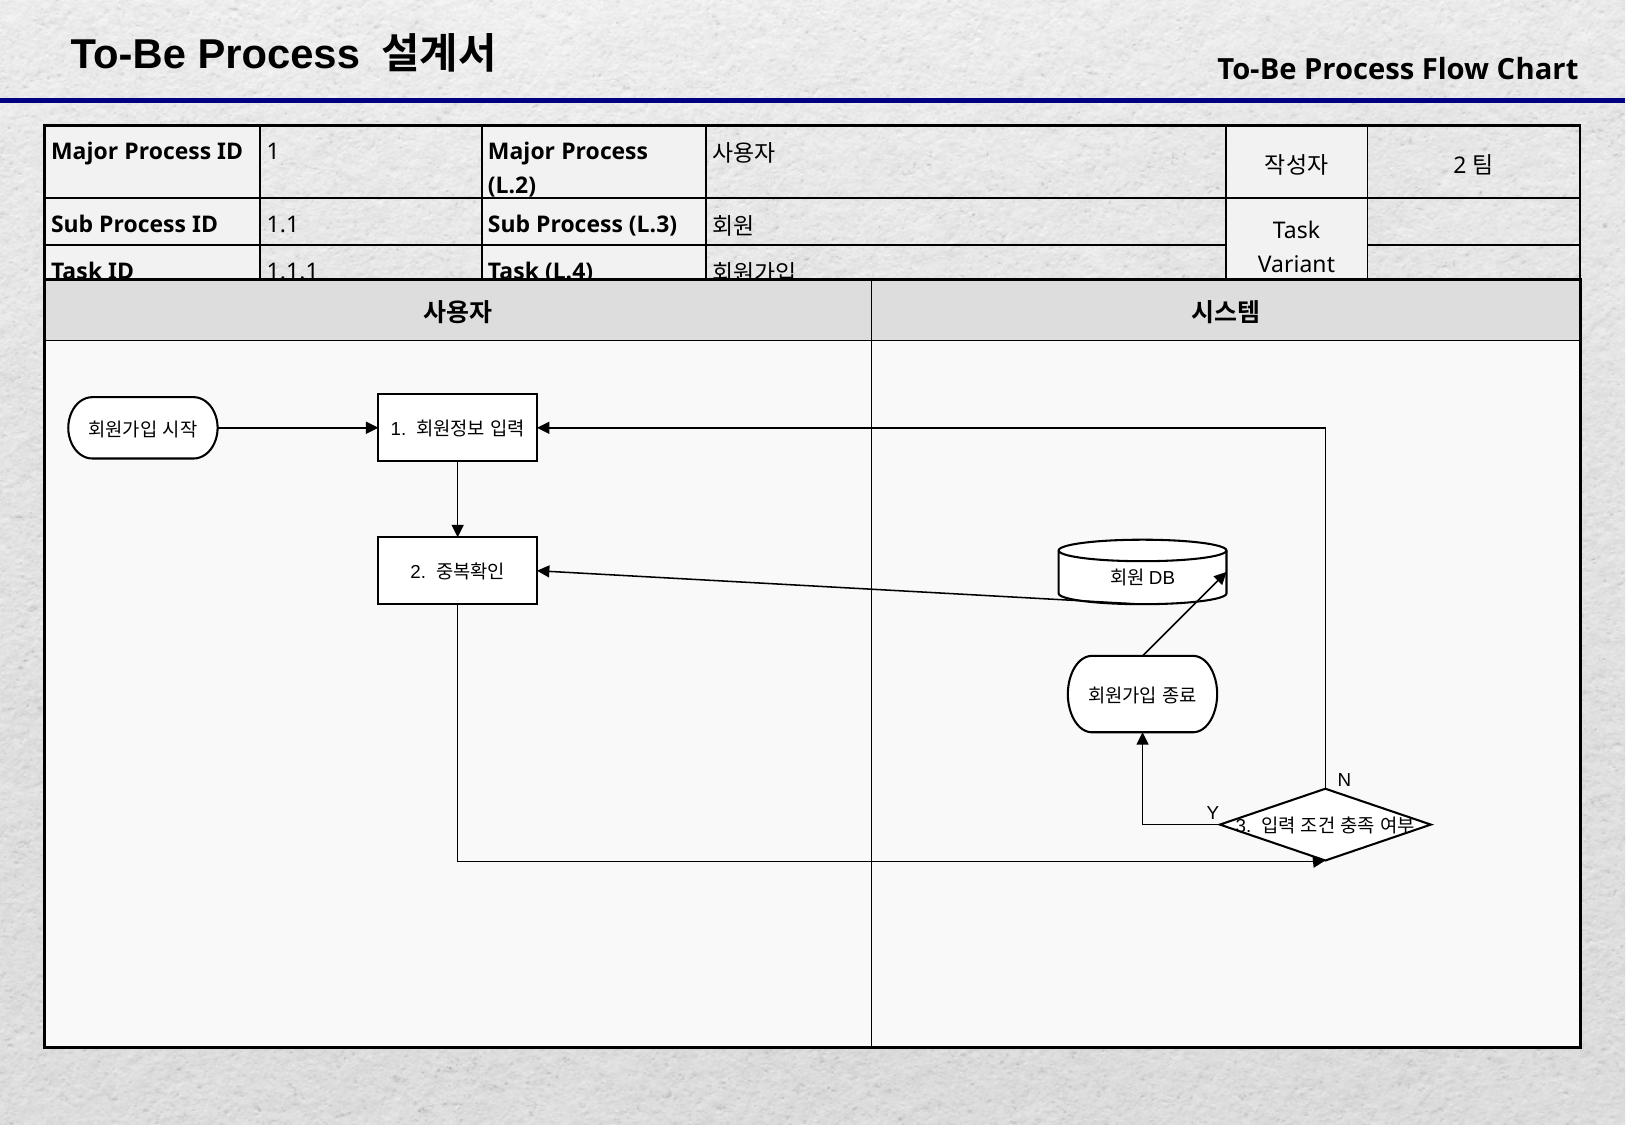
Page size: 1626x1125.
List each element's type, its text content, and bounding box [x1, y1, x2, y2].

table_cell Sub Process (L.3) [483, 199, 705, 244]
table_cell Sub Process ID [46, 199, 259, 244]
table_header 작성자 [1227, 127, 1367, 197]
text_box 3. 입력 조건 충족 여부 [1227, 789, 1431, 861]
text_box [750, 214, 1112, 1003]
table_header 사용자 [46, 281, 750, 340]
table_cell 회원가입 [707, 246, 750, 278]
table_cell 1.1 [261, 199, 481, 244]
text_box 회원DB [1112, 539, 1227, 605]
table_cell [1368, 199, 1579, 244]
table_cell [1368, 246, 1579, 278]
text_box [1142, 732, 1220, 825]
table_header Major Process (L.2) [483, 127, 705, 197]
text_box Y [1191, 793, 1227, 831]
table_header 시스템 [1112, 281, 1579, 340]
text_box 회원가입 시작 [68, 397, 218, 459]
text_box 2. 중복확인 [378, 537, 537, 605]
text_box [763, 1003, 1020, 1125]
table_header 2팀 [1368, 127, 1579, 197]
table_cell 회원가입 [1112, 246, 1225, 278]
table_header 1 [261, 127, 481, 197]
table_cell 1.1.1 [261, 246, 481, 278]
table_header 사용자 [707, 127, 1225, 197]
table_cell Task (L.4) [483, 246, 705, 278]
table_cell Task Variant [1227, 199, 1367, 278]
table_cell [1020, 341, 1579, 1046]
table_cell [46, 341, 763, 1046]
text_box N [1323, 759, 1360, 797]
table_cell 회원 [707, 199, 1225, 244]
text_box 1. 회원정보 입력 [378, 394, 537, 462]
table_cell Task ID [46, 246, 259, 278]
table_header Major Process ID [46, 127, 259, 197]
text_box 회원가입 종료 [1112, 655, 1218, 733]
